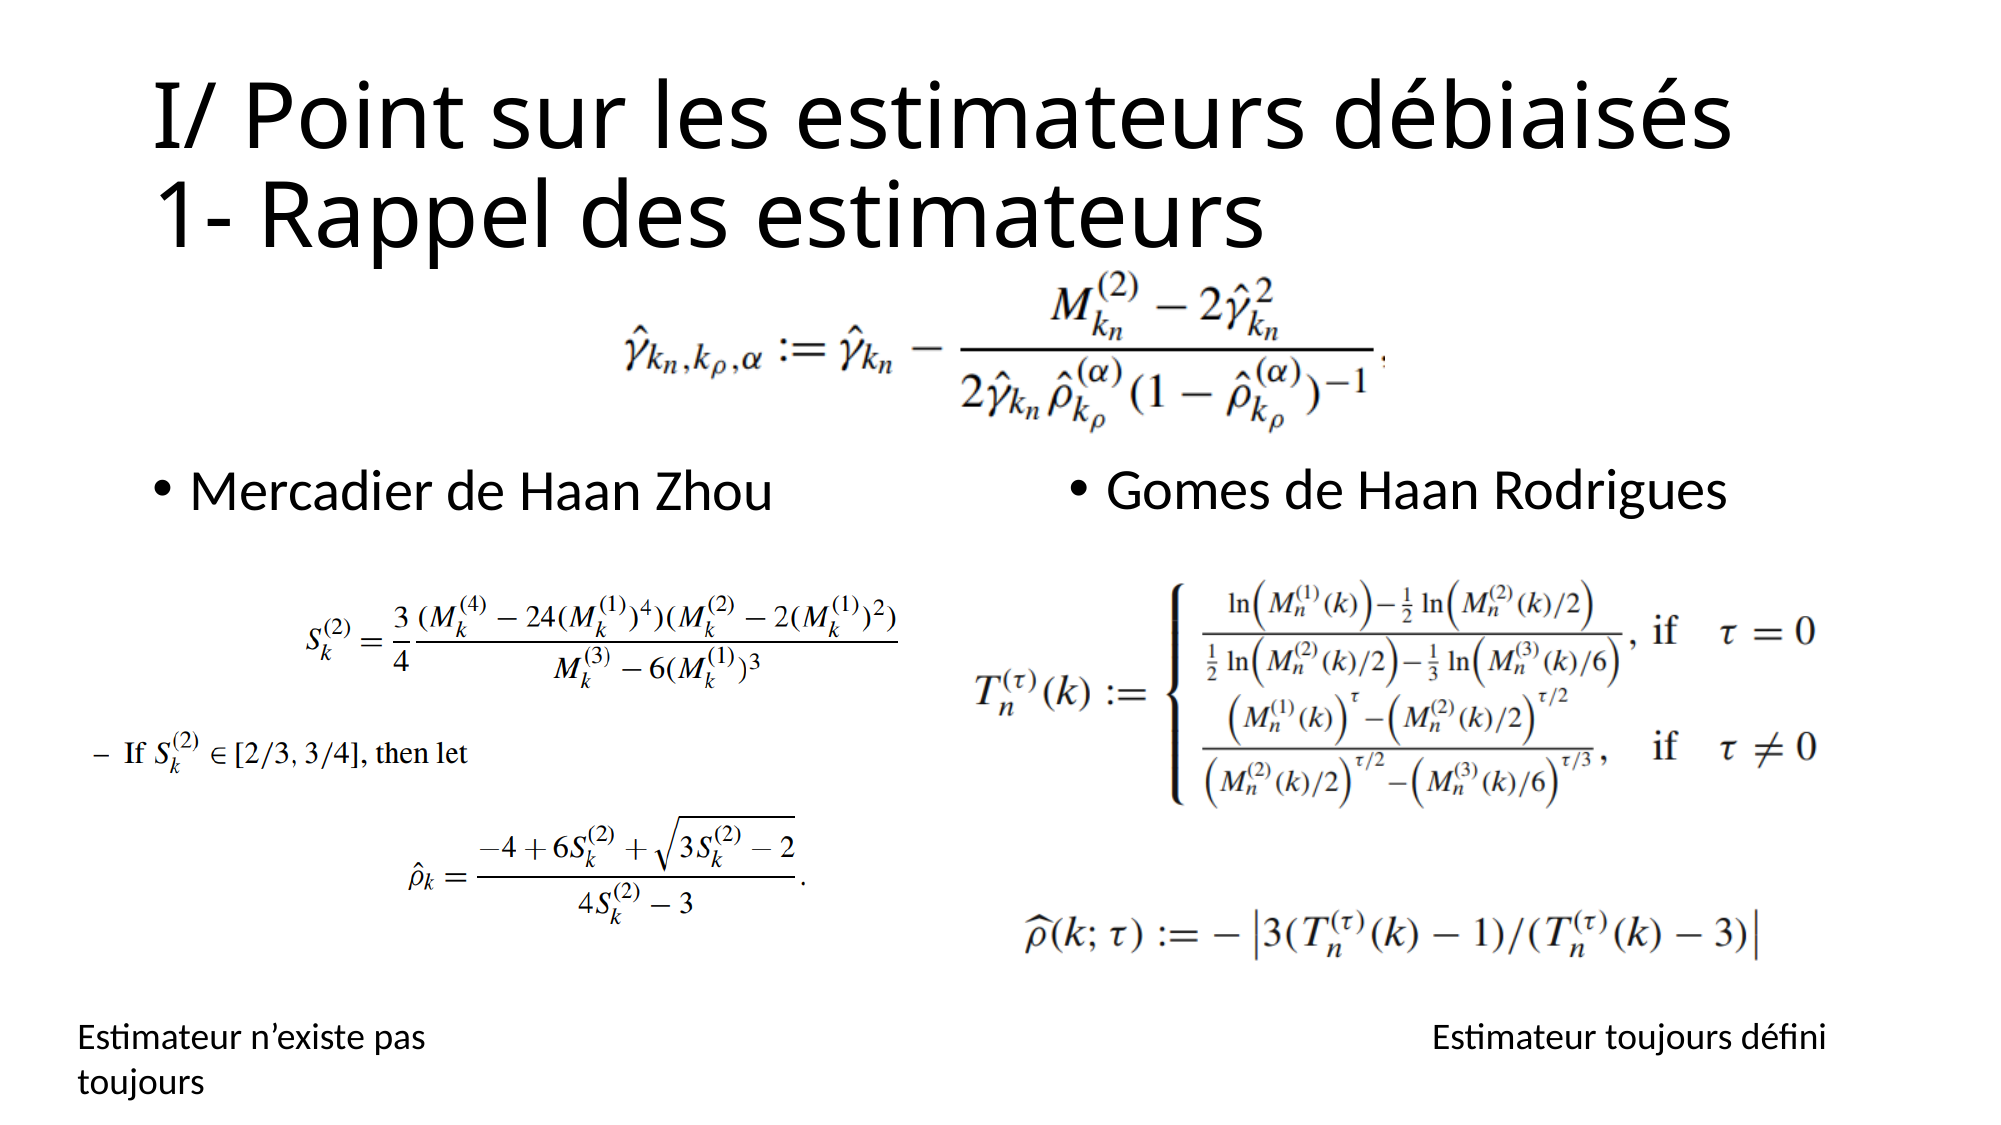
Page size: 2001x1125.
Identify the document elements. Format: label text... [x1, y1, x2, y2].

picture [999, 880, 1766, 985]
text_box Estimateur n’existe pas toujours [62, 1004, 551, 1110]
title I/ Point sur les estimateurs débiaisés 1- Rappel des estimateurs [137, 59, 1863, 278]
picture [579, 250, 1385, 453]
text_box Gomes de Haan Rodrigues [1053, 452, 1891, 1125]
list Mercadier de Haan Zhou [137, 452, 975, 1125]
text_box Estimateur toujours défini [1417, 1004, 1906, 1065]
picture [946, 566, 1829, 820]
picture [77, 566, 903, 930]
